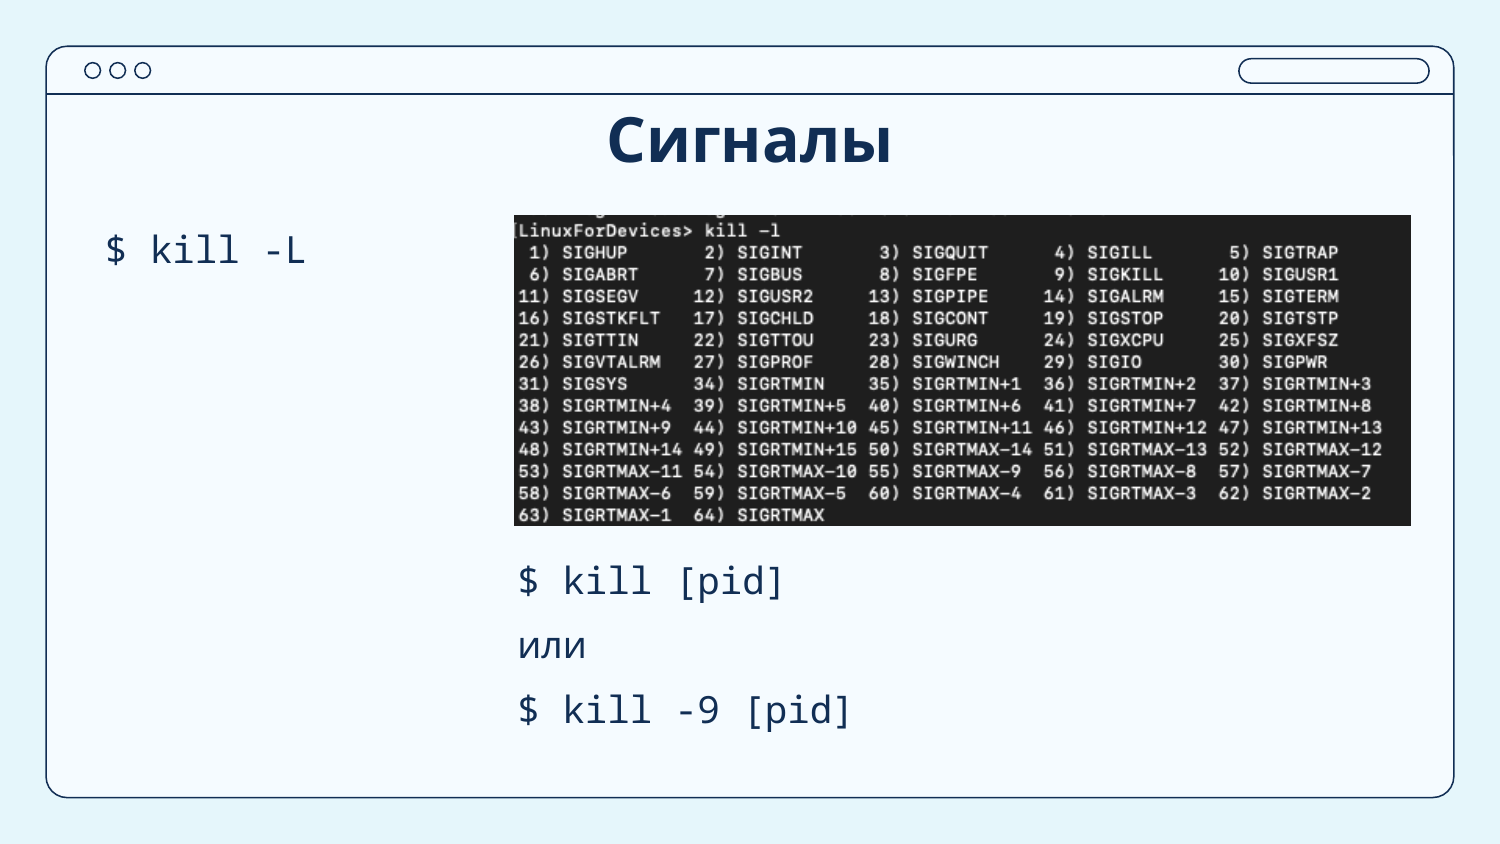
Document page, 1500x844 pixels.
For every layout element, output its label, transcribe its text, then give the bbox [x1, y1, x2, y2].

picture [513, 214, 1412, 527]
text_box $ kill -L [16, 215, 511, 278]
title Сигналы [118, 85, 1382, 180]
text_box $ kill [pid] или $ kill -9 [pid] [428, 546, 1264, 799]
